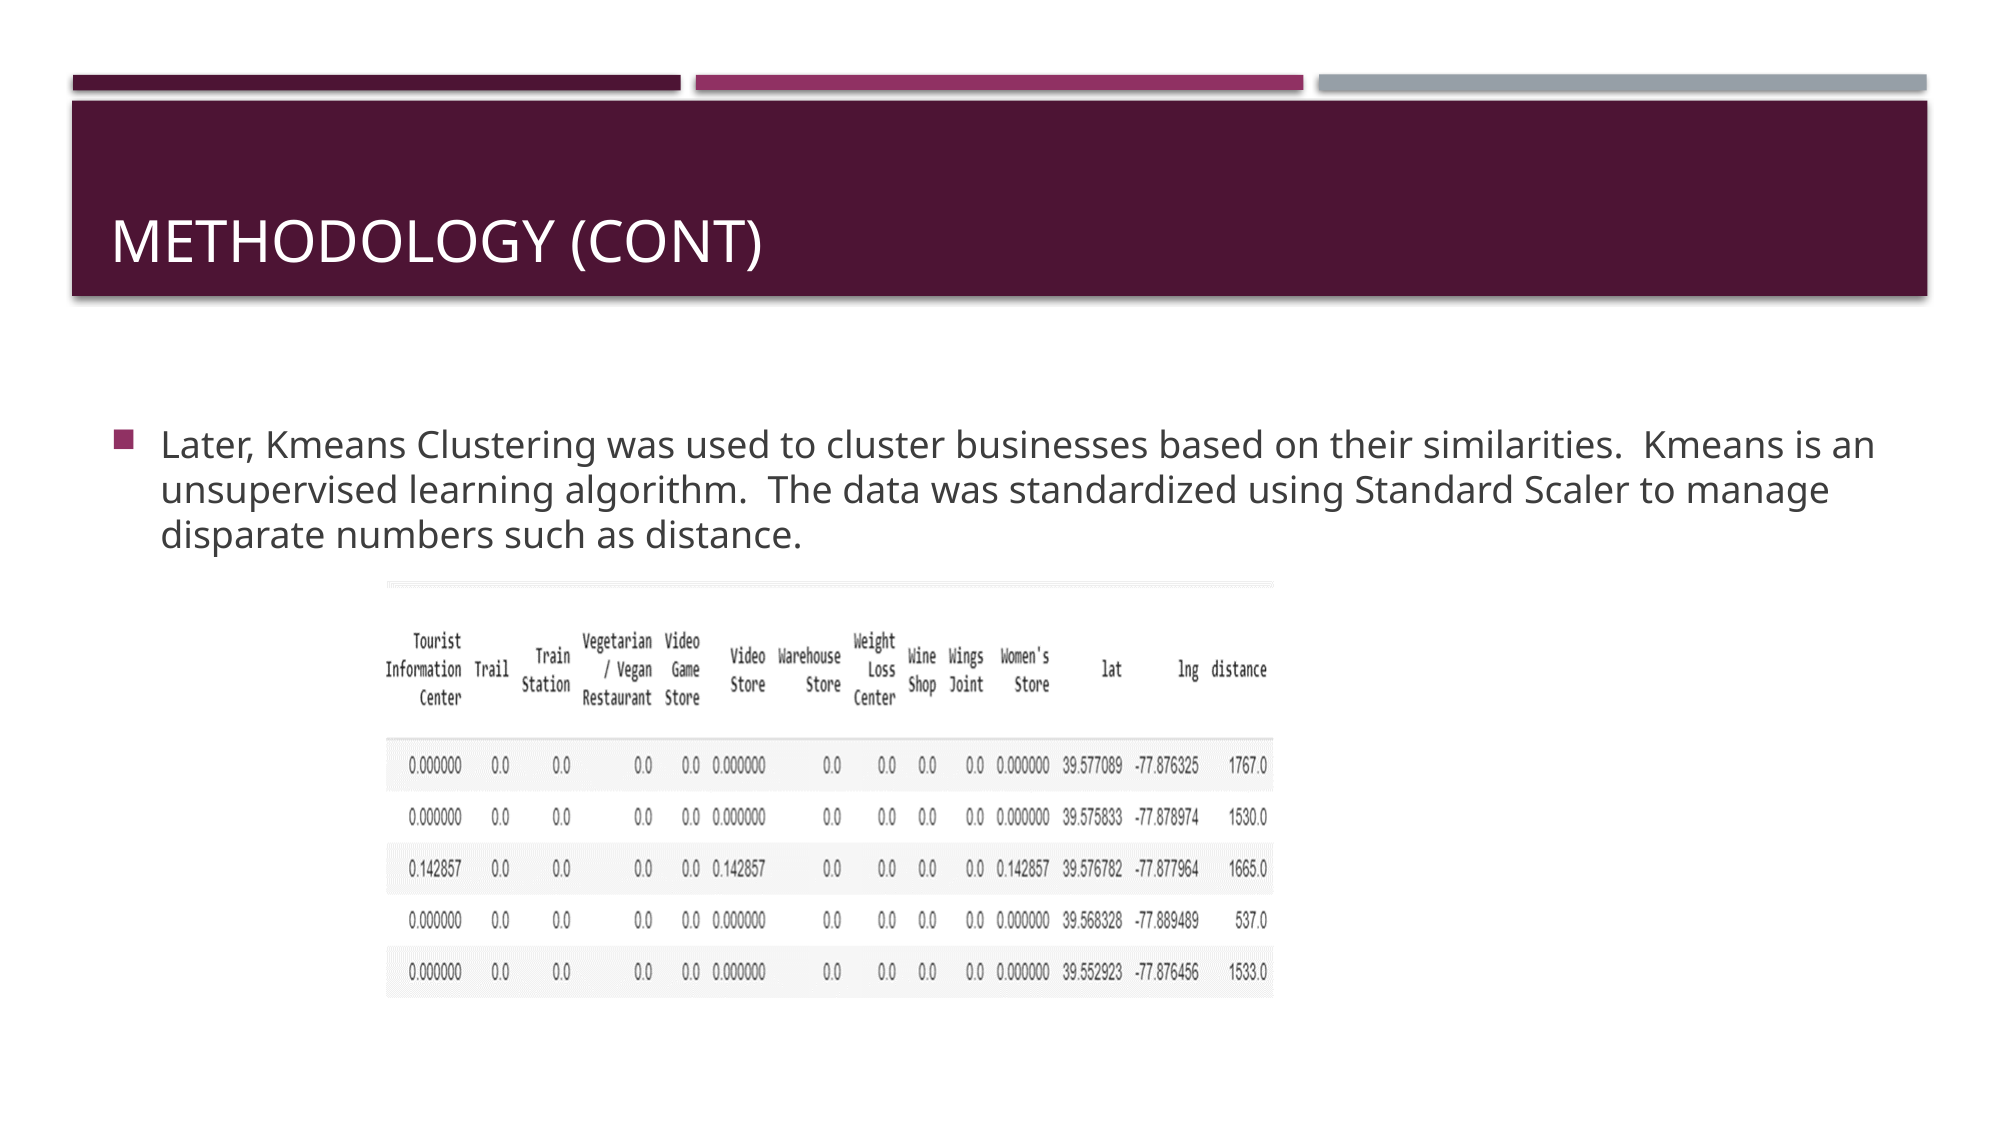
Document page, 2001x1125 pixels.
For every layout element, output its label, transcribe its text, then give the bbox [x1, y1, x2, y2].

picture [386, 579, 1285, 1038]
list Later, Kmeans Clustering was used to cluster businesses based on their similarities. Kmeans is an unsupervised learning algorithm. The data was standardized using Standard Scaler to manage disparate numbers such as distance. [95, 317, 1905, 921]
title Methodology (cont) [95, 115, 1905, 282]
